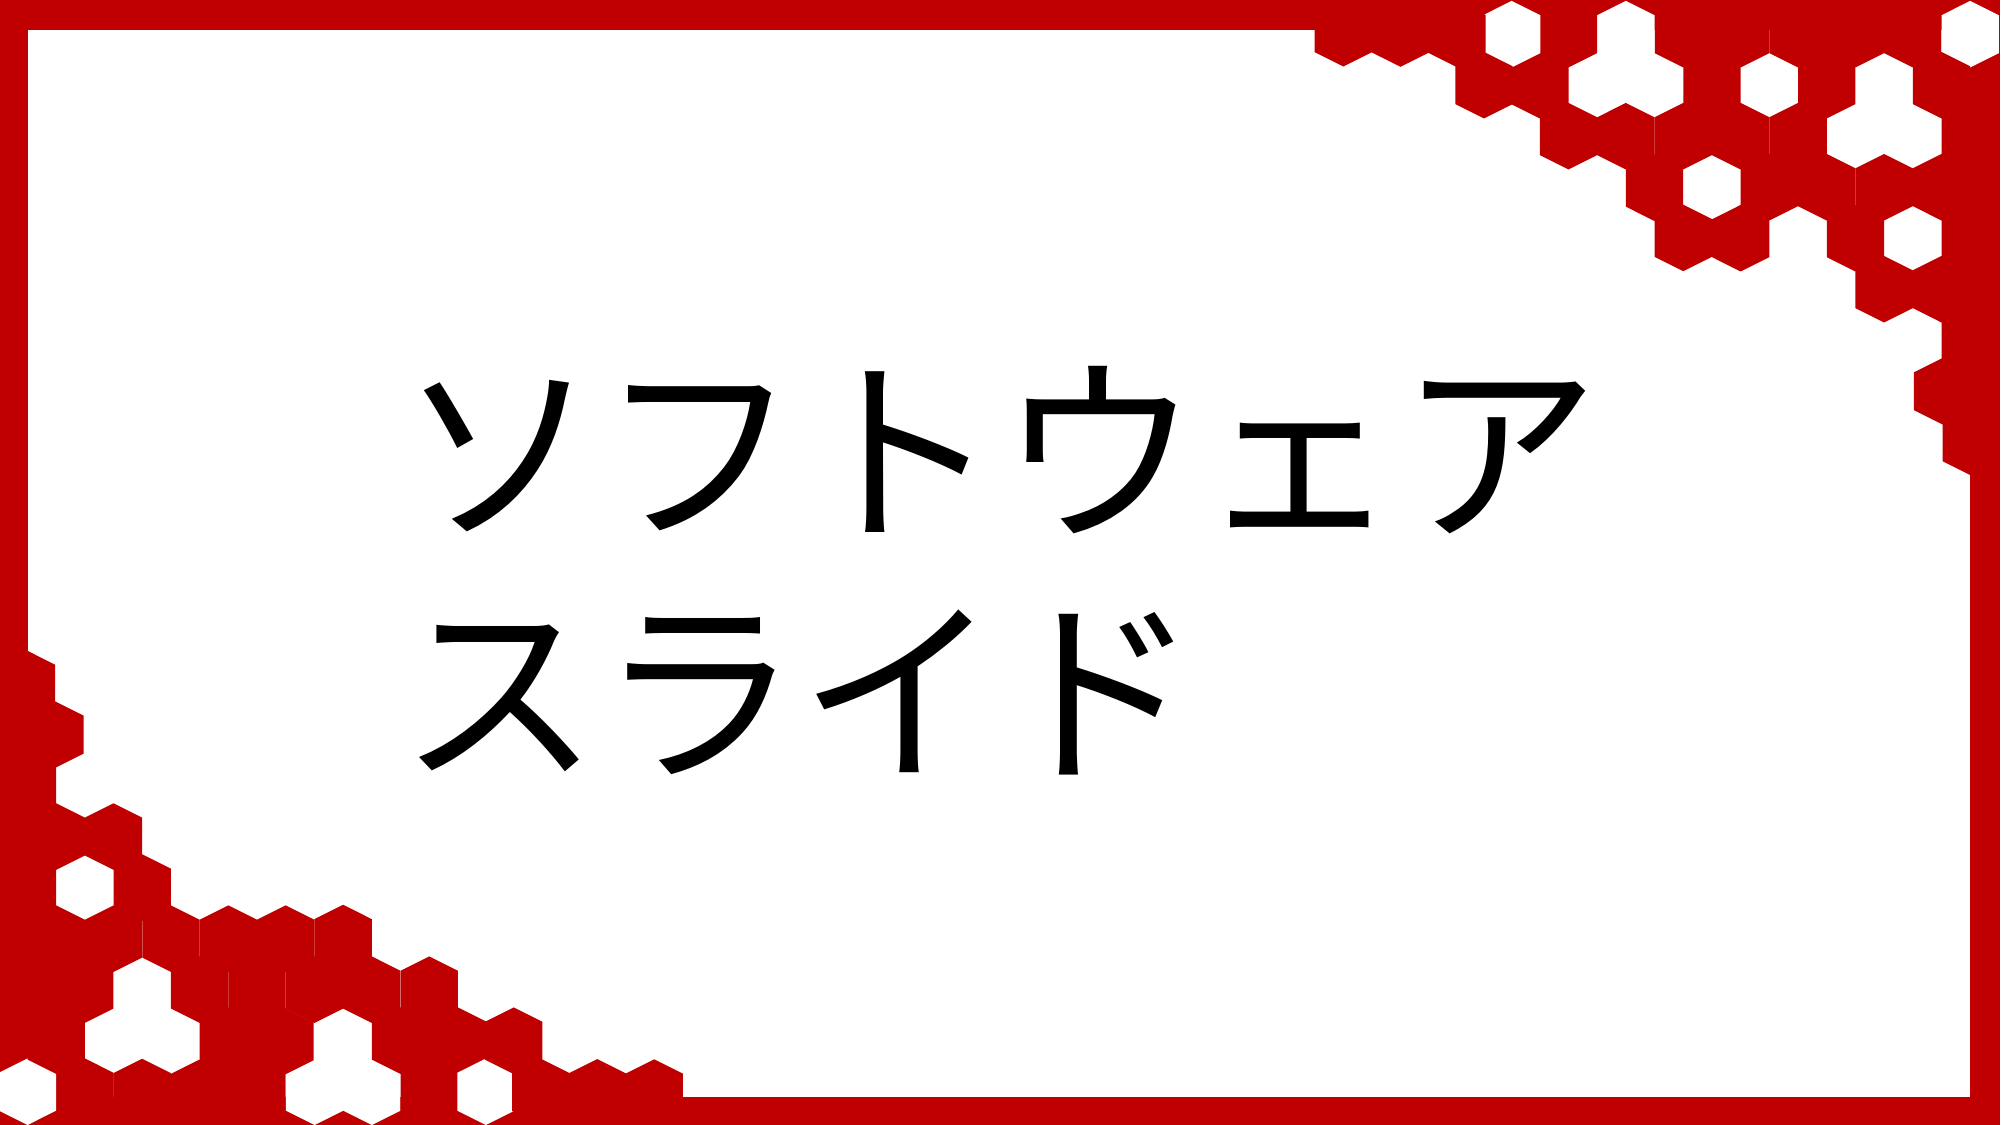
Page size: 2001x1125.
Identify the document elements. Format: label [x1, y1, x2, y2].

text_box [0, 0, 2000, 1125]
